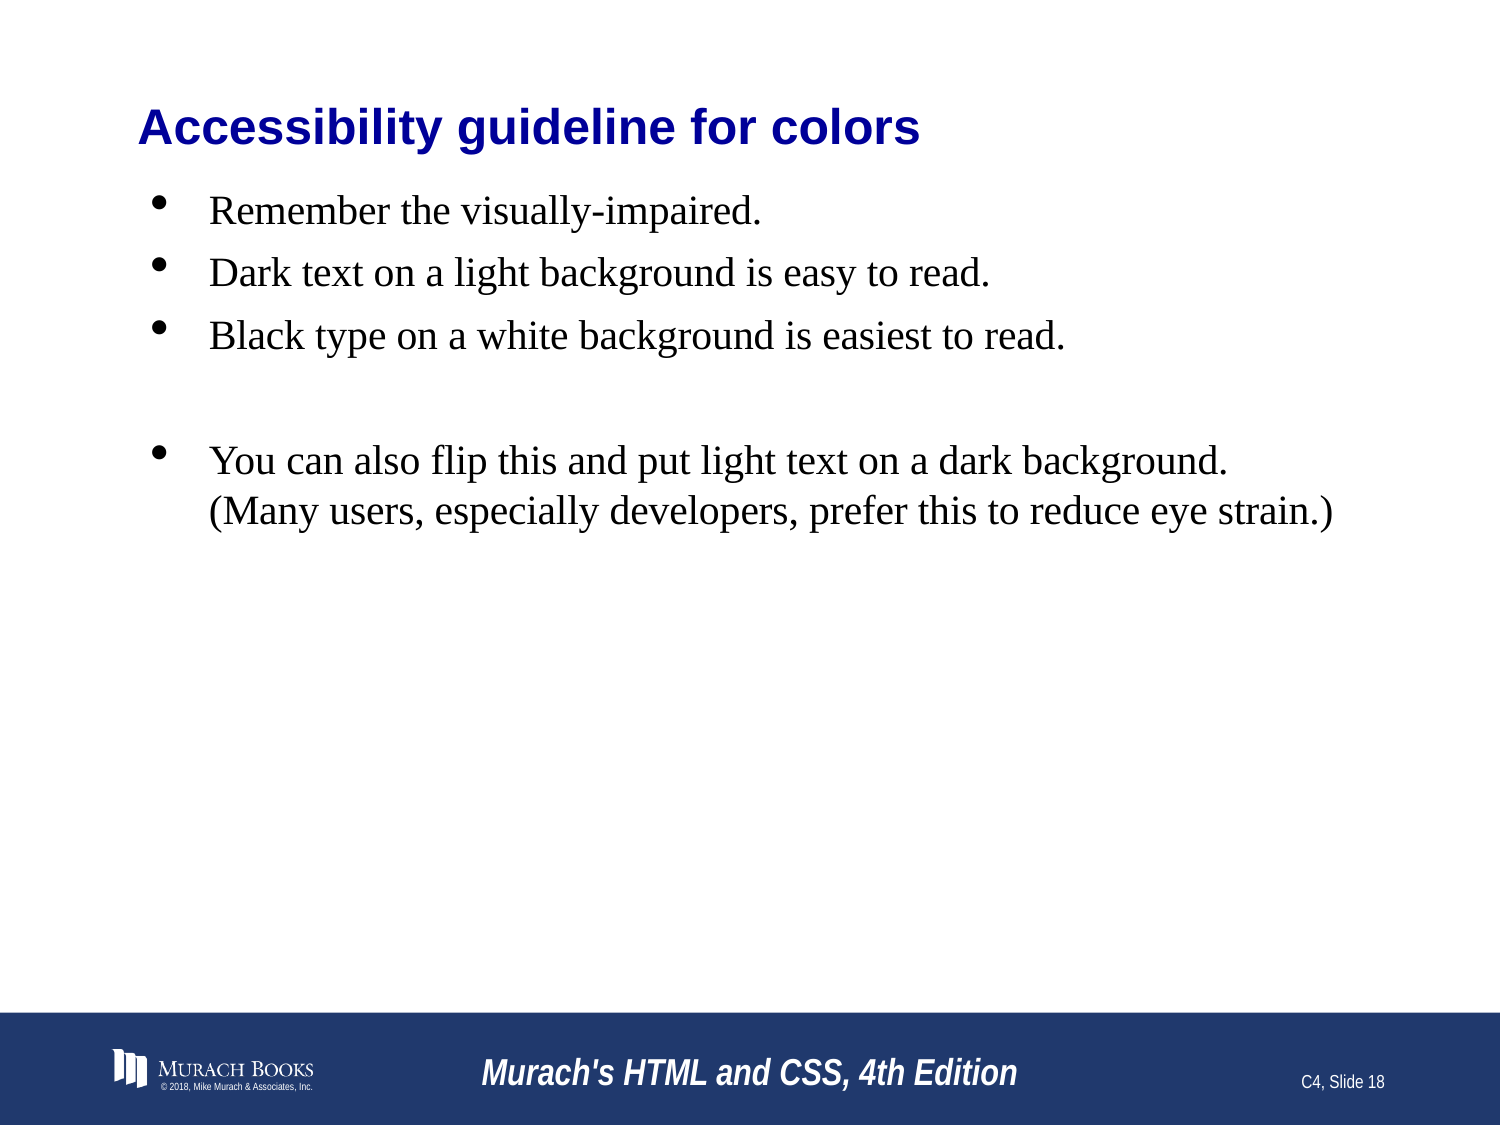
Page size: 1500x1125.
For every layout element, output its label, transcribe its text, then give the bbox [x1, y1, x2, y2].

slide_number Murach's HTML and CSS, 4th Edition [463, 1025, 1050, 1100]
slide_number C4, Slide 18 [1087, 1025, 1400, 1100]
title Accessibility guideline for colors [137, 94, 1338, 156]
footer © 2018, Mike Murach & Associates, Inc. [12, 1025, 463, 1100]
list Remember the visually-impaired. Dark text on a light background is easy to read. Black type on a white background is easiest to read. You can also flip this and put light text on a dark background. (Many users, especially developers, prefer this to reduce eye strain.) [137, 174, 1400, 975]
